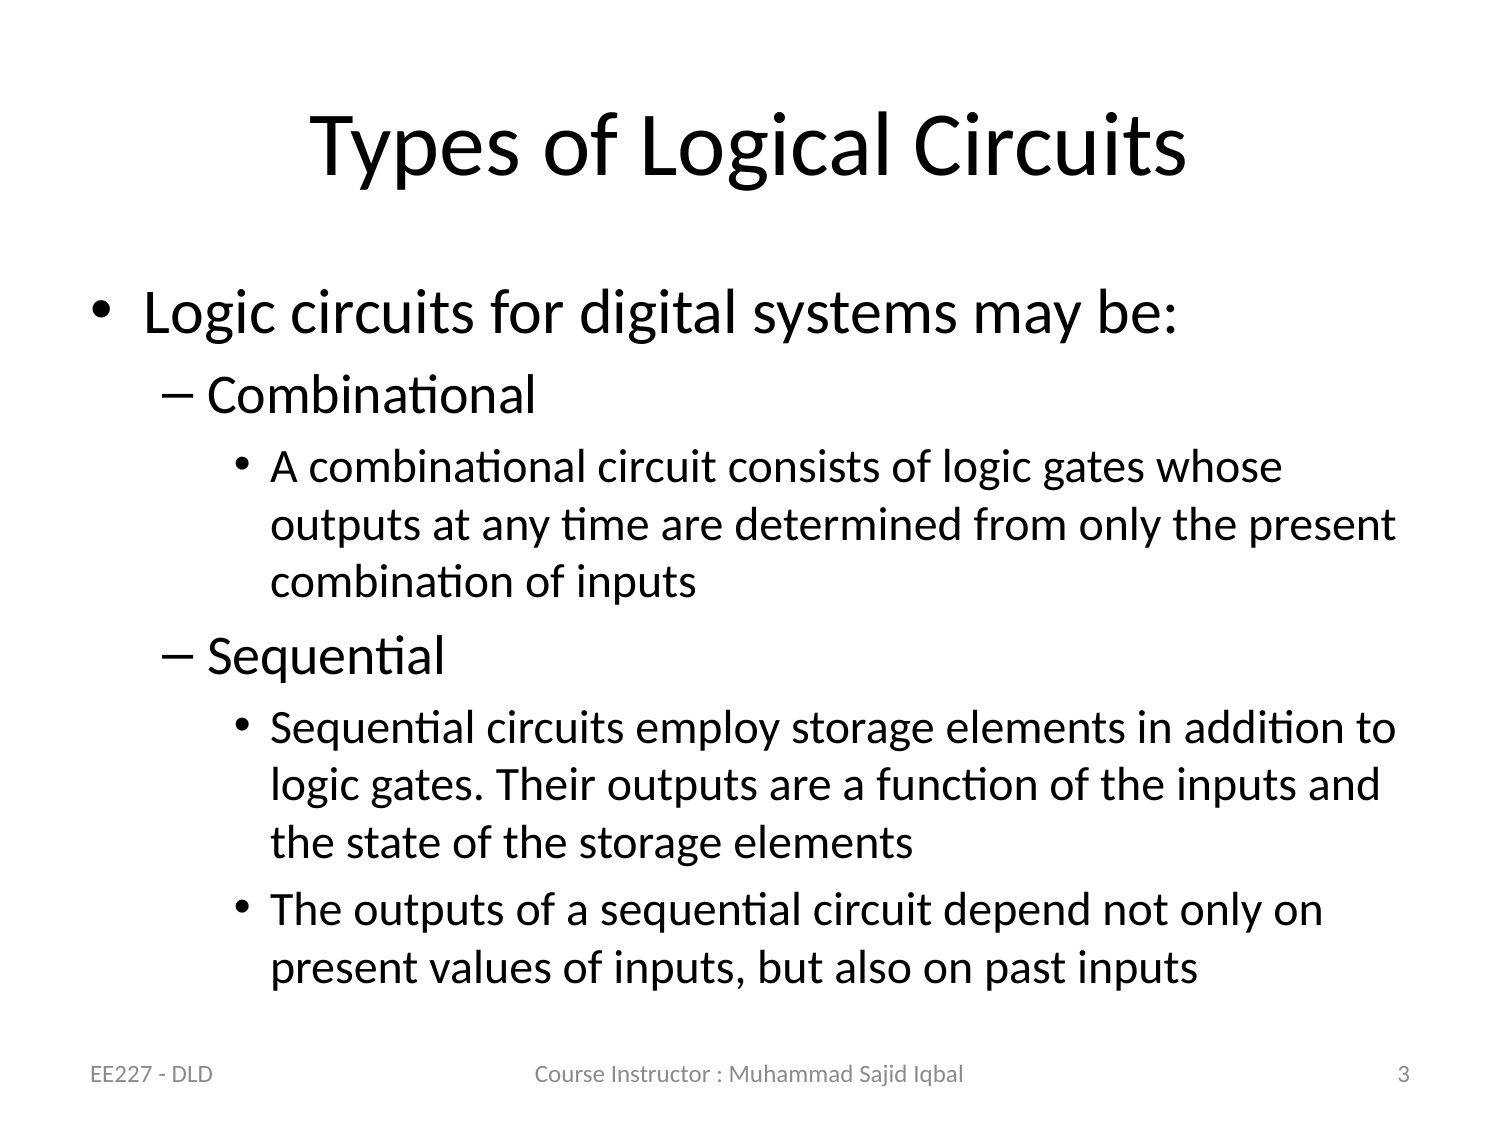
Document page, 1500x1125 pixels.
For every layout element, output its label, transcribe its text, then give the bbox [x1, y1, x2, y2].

list Logic circuits for digital systems may be: Combinational A combinational circuit consists of logic gates whose outputs at any time are determined from only the present combination of inputs Sequential Sequential circuits employ storage elements in addition to logic gates. Their outputs are a function of the inputs and the state of the storage elements The outputs of a sequential circuit depend not only on present values of inputs, but also on past inputs [75, 262, 1425, 1005]
footer Course Instructor : Muhammad Sajid Iqbal [512, 1042, 988, 1103]
title Types of Logical Circuits [75, 45, 1425, 233]
slide_number 3 [1074, 1042, 1425, 1103]
slide_number EE227 - DLD [75, 1042, 425, 1103]
